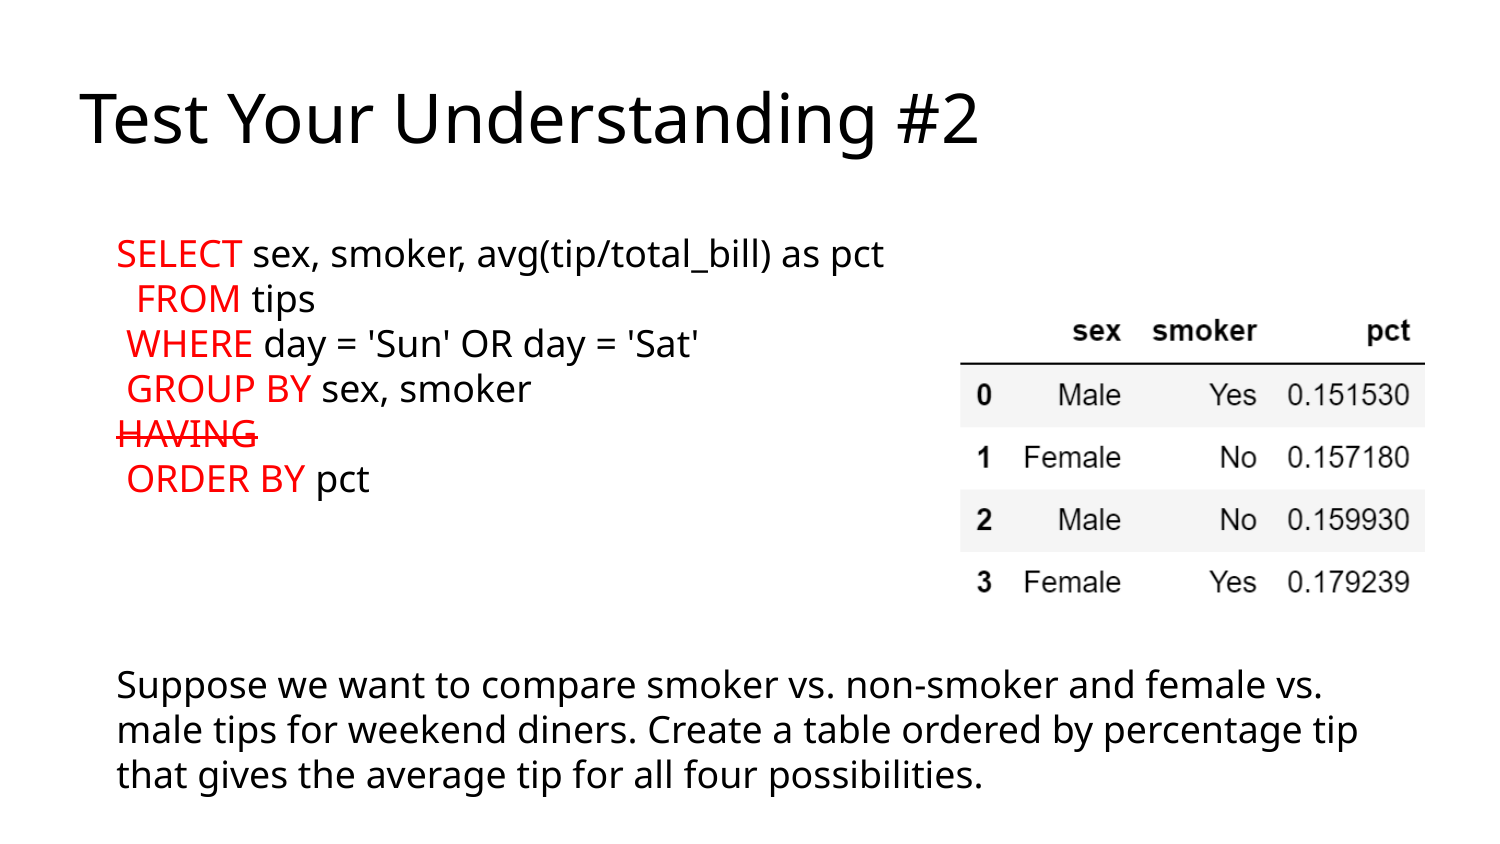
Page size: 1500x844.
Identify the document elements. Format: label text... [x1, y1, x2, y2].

list SELECT sex, smoker, avg(tip/total_bill) as pct FROM tips WHERE day = 'Sun' OR day = 'Sat' GROUP BY sex, smoker HAVING ORDER BY pct Suppose we want to compare smoker vs. non-smoker and female vs. male tips for weekend diners. Create a table ordered by percentage tip that gives the average tip for all four possibilities. [103, 224, 1397, 805]
title Test Your Understanding #2 [67, 39, 1397, 203]
picture [944, 297, 1425, 611]
